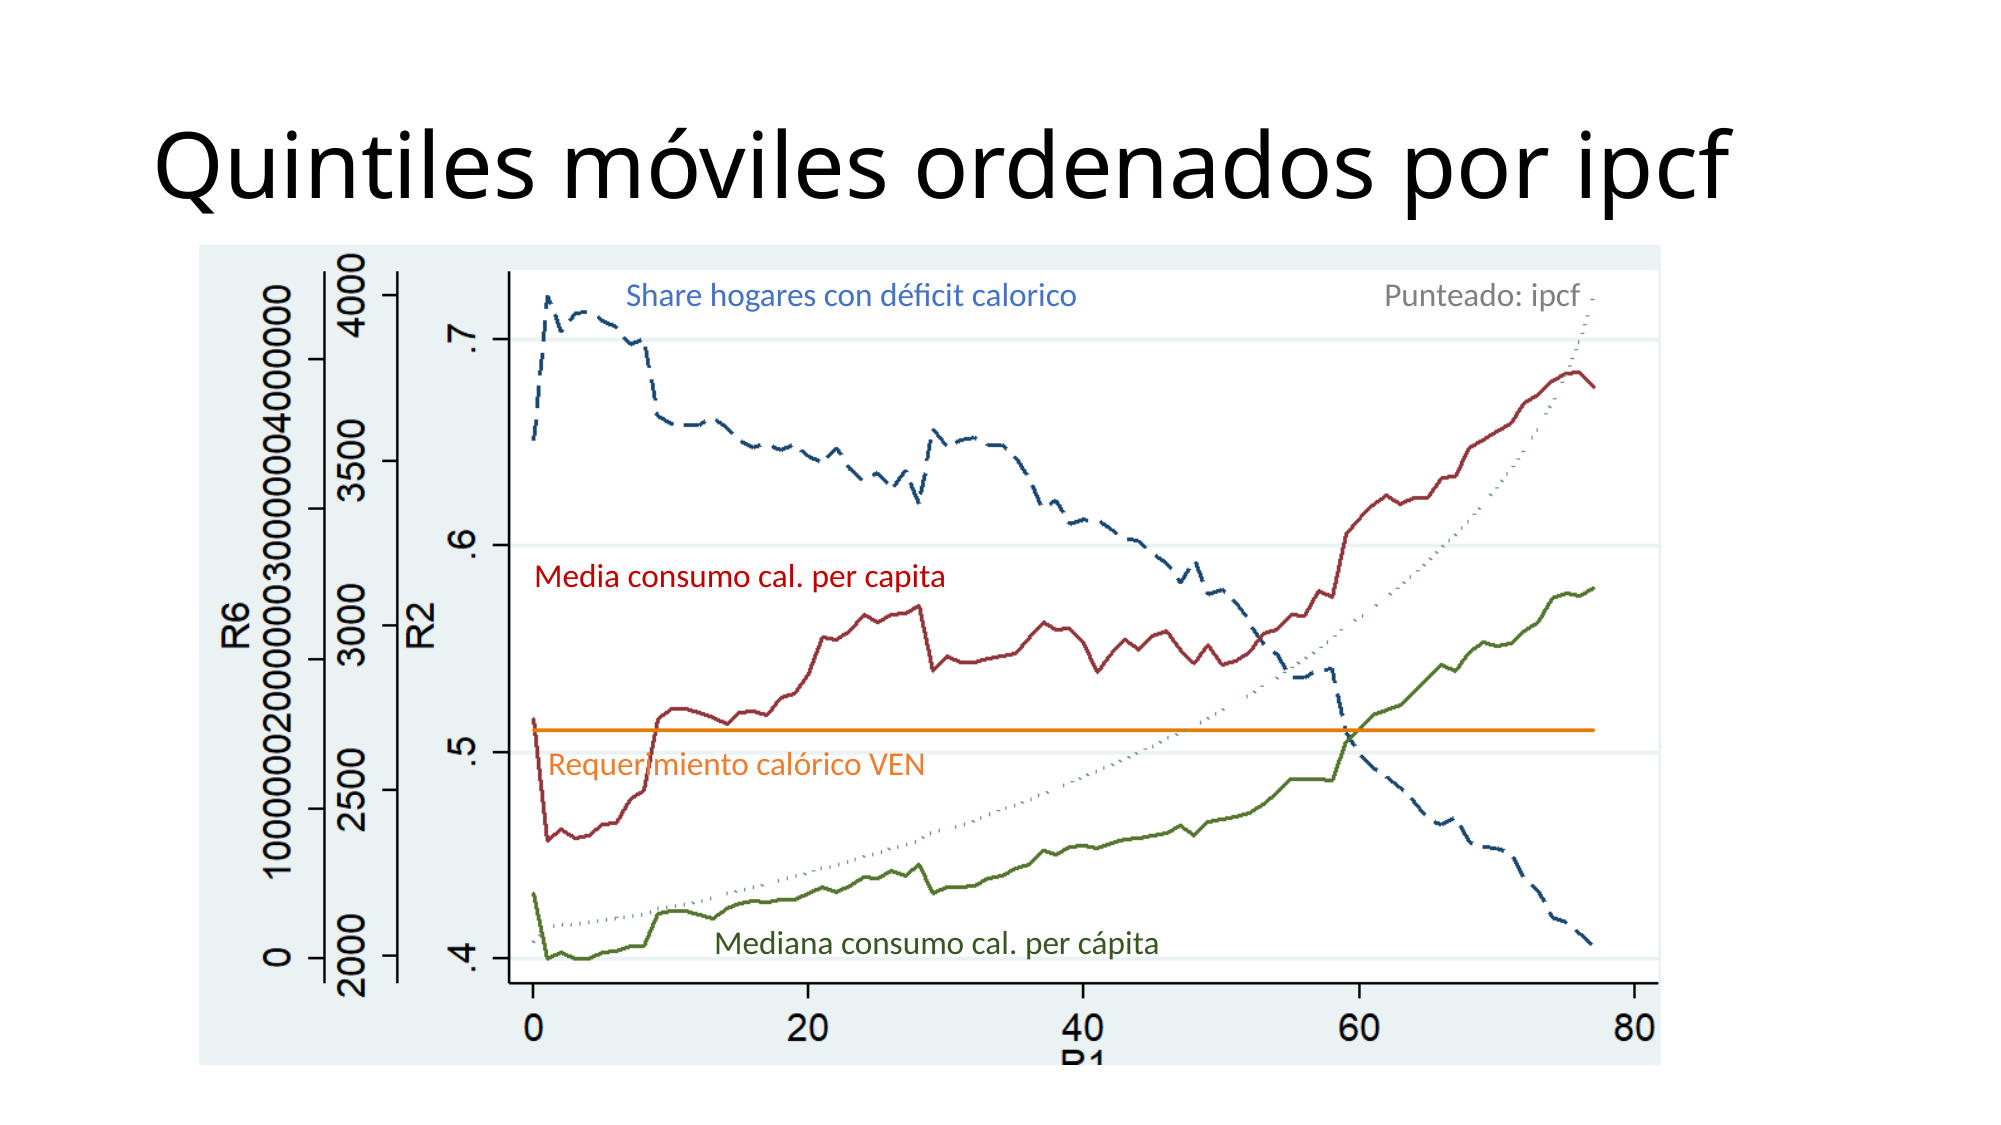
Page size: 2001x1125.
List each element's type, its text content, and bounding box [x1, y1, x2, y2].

picture [199, 245, 1661, 1066]
title Quintiles móviles ordenados por ipcf [137, 59, 1863, 278]
